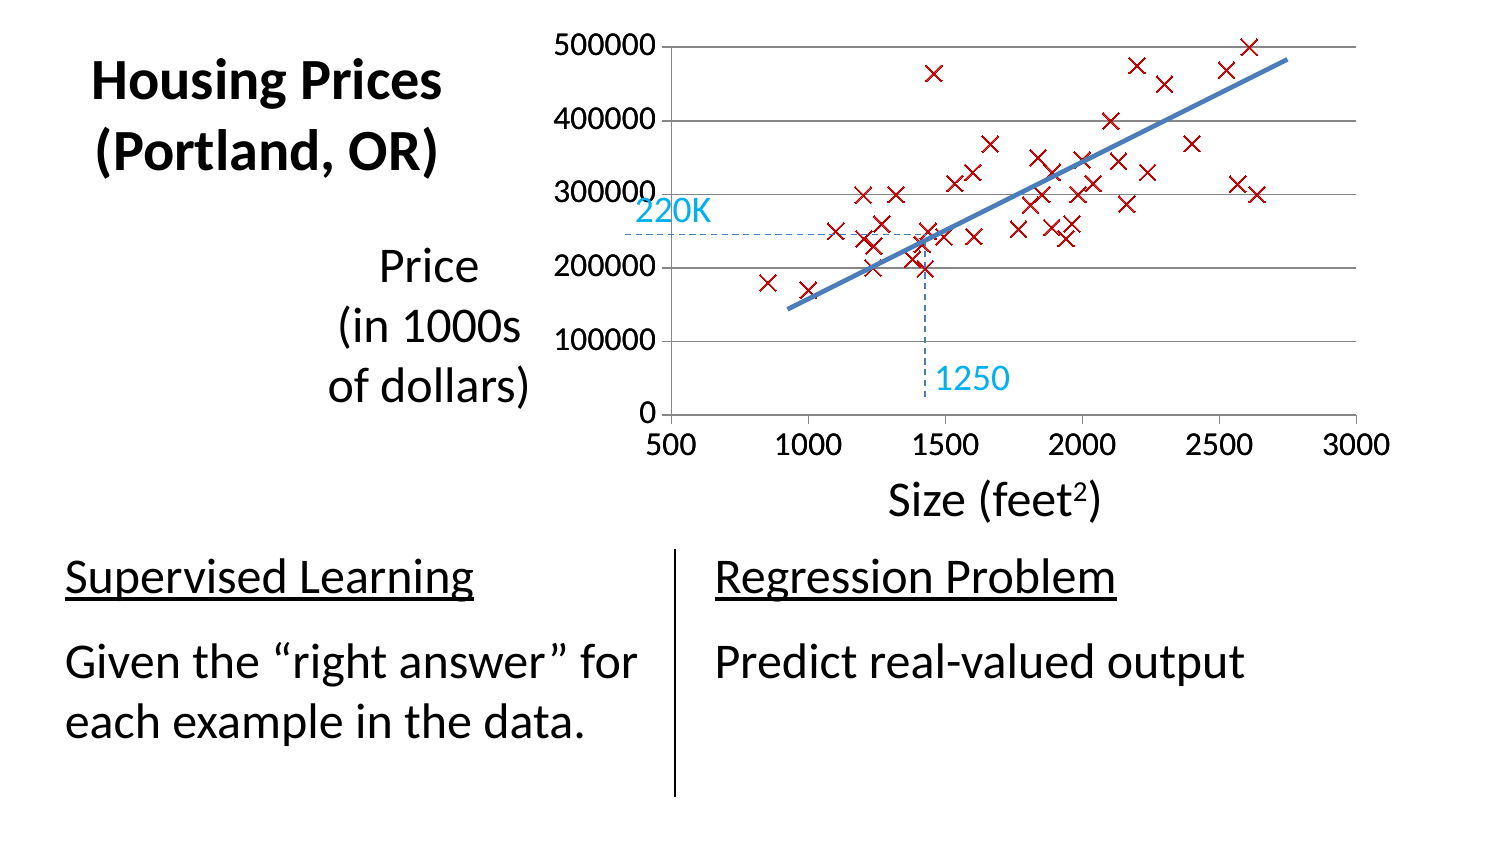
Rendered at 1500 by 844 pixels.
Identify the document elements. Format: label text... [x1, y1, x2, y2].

chart [535, 21, 1409, 472]
text_box Regression Problem Predict real-valued output [699, 536, 1375, 697]
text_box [787, 59, 1288, 310]
text_box Housing Prices (Portland, OR) [76, 34, 458, 189]
text_box Supervised Learning Given the “right answer” for each example in the data. [50, 536, 707, 757]
text_box Size (feet2) [873, 482, 1118, 535]
text_box Price (in 1000s of dollars) [299, 224, 529, 420]
